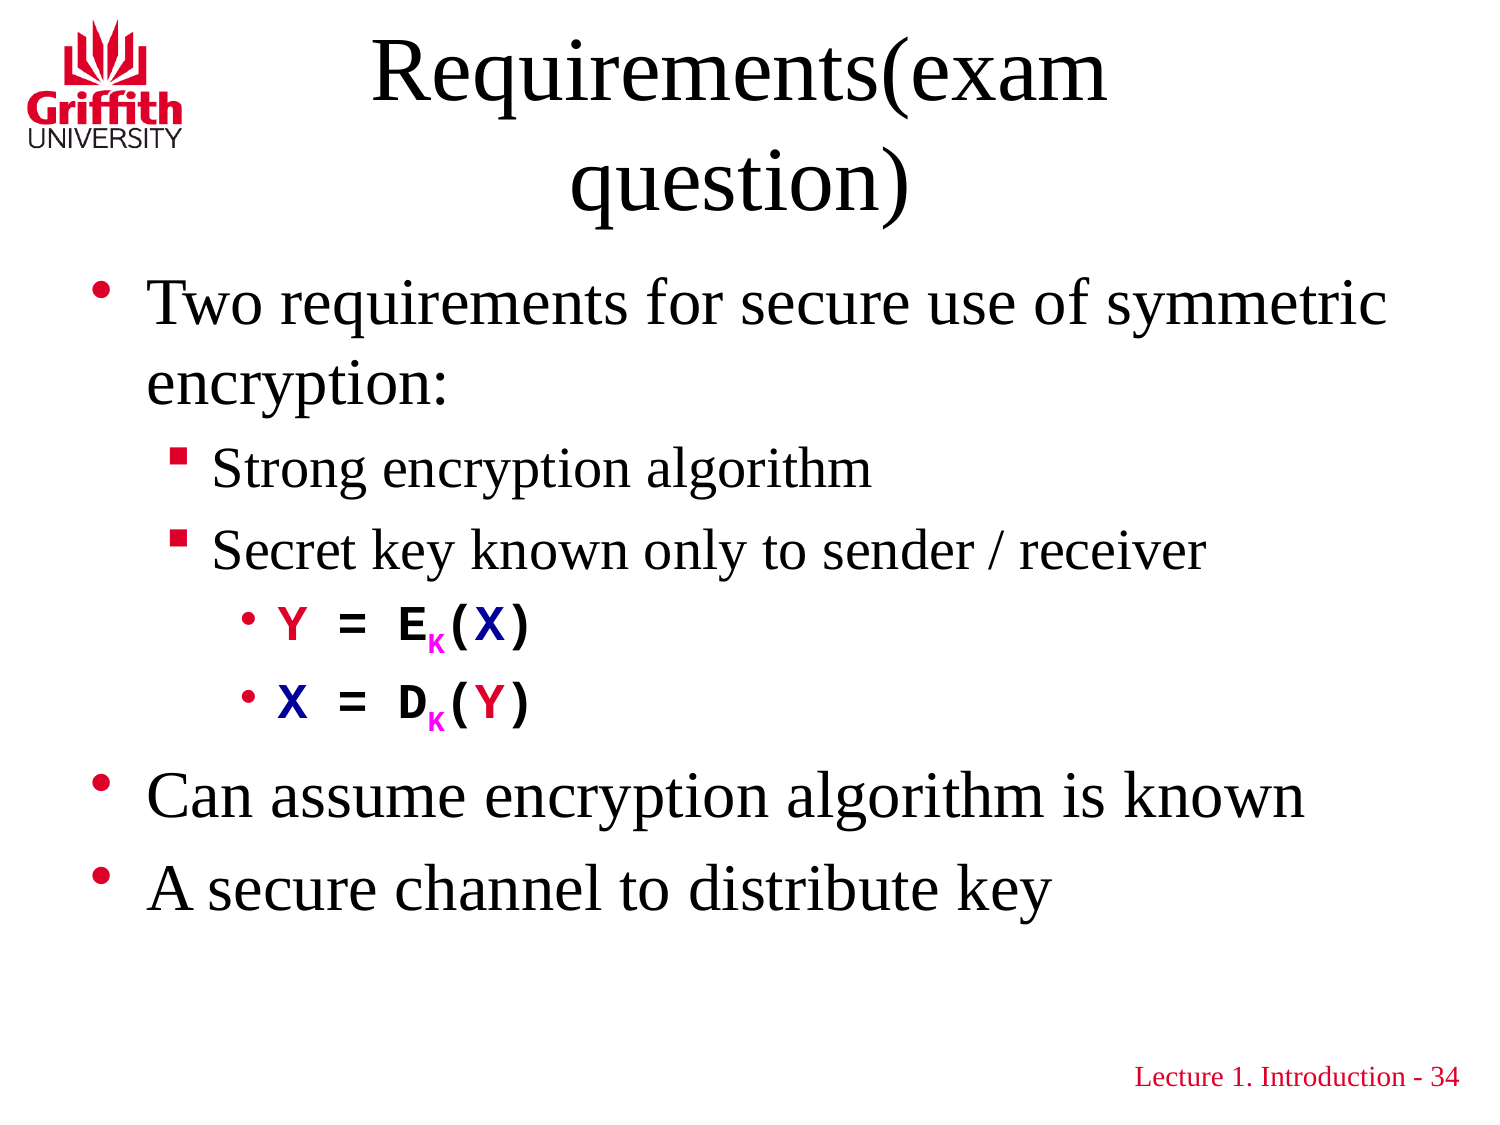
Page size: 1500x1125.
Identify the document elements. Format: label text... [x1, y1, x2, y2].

picture [23, 15, 186, 151]
slide_number Lecture 1. Introduction - 34 [1049, 1049, 1476, 1101]
title Requirements(exam question) [187, 24, 1294, 213]
list Two requirements for secure use of symmetric encryption: Strong encryption algorithm Secret key known only to sender / receiver Y = EK(X) X = DK(Y) Can assume encryption algorithm is known A secure channel to distribute key [74, 249, 1426, 1051]
